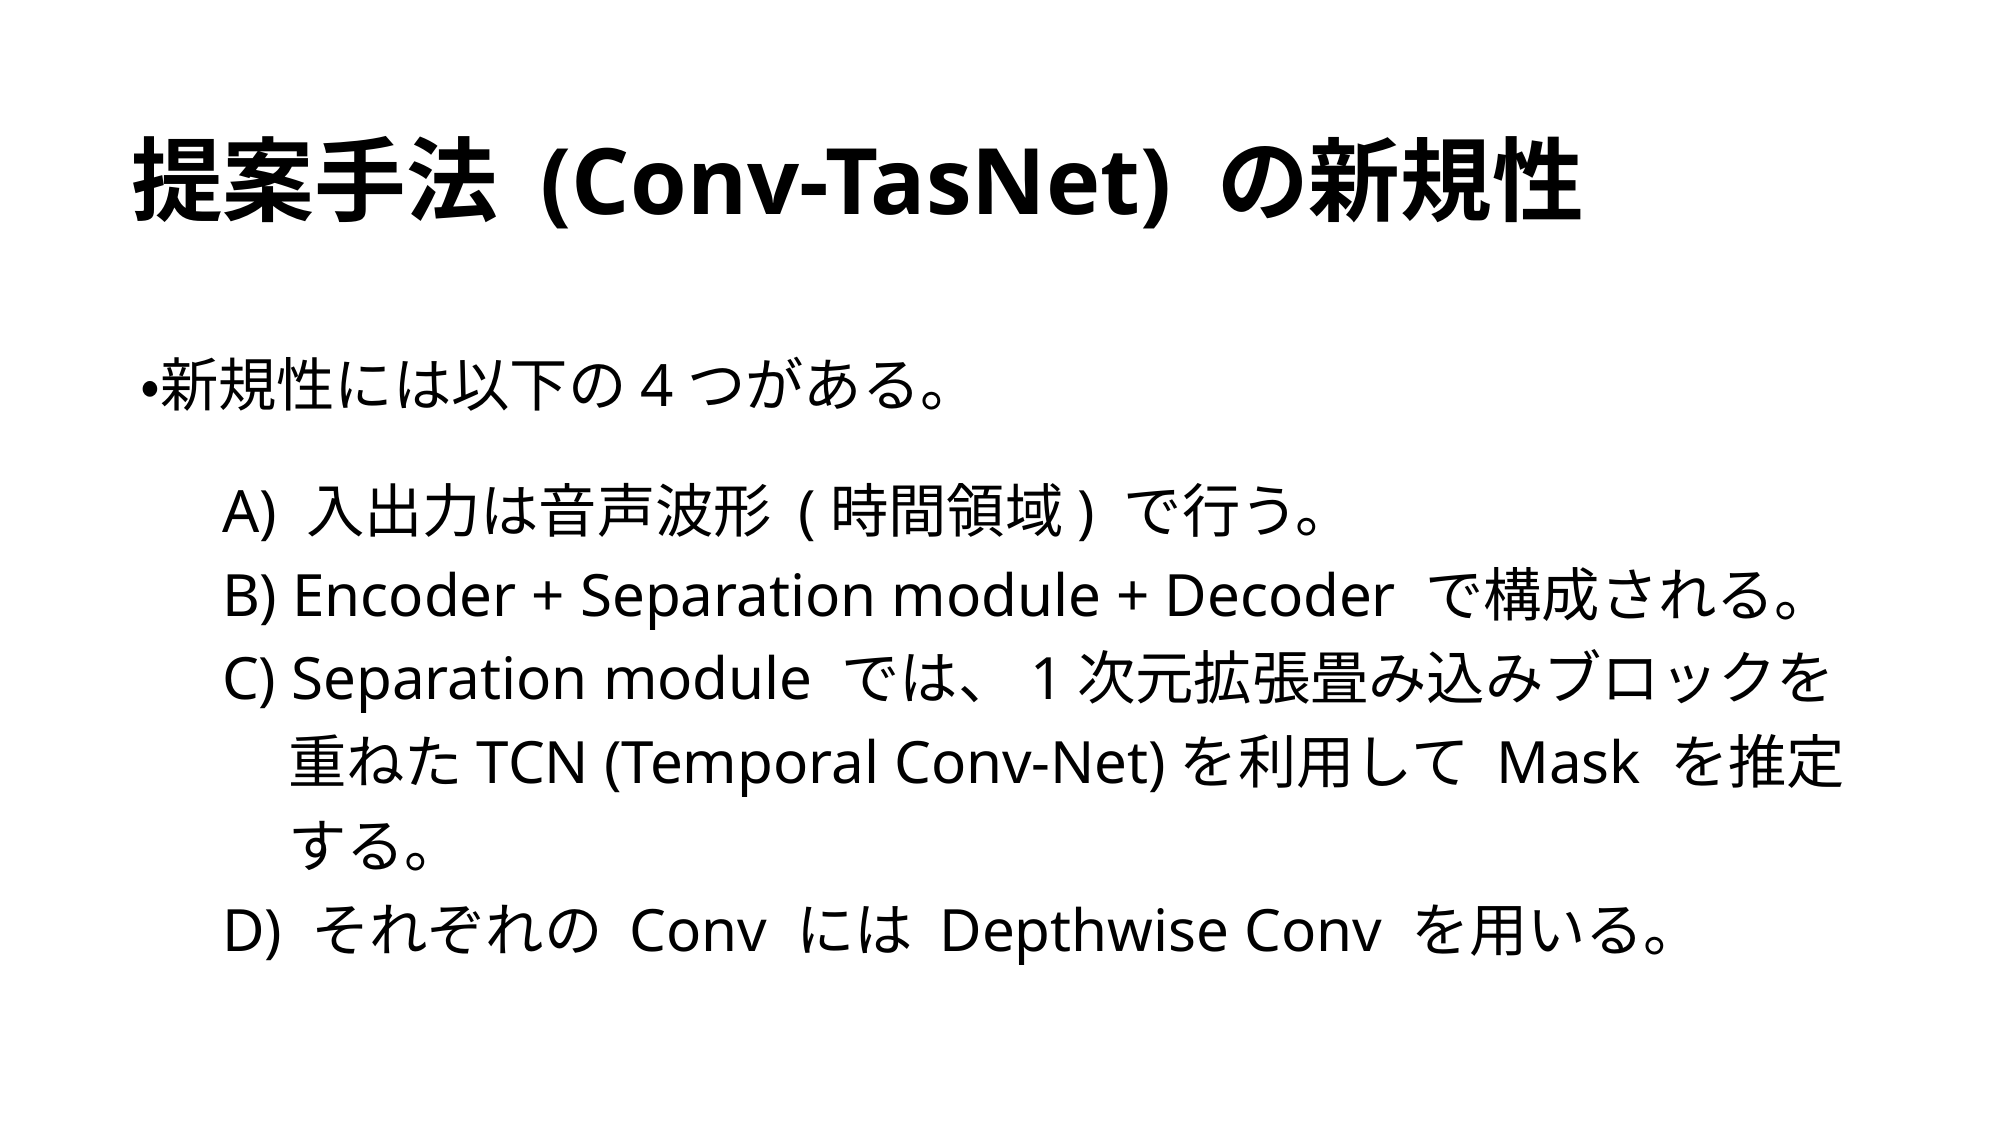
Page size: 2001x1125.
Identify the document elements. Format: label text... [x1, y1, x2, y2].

text_box ・新規性には以下の4つがある。 [125, 341, 994, 426]
title 提案手法 (Conv-TasNet) の新規性 [116, 75, 1841, 294]
list A) 入出力は音声波形 (時間領域) で行う。 B) Encoder + Separation module + Decoder で構成される。 C) Separation module では、1次元拡張畳み込みブロックを 重ねたTCN (Temporal Conv-Net)を利用して Mask を推定 する。 D) それぞれの Conv には Depthwise Conv を用いる。 [207, 474, 1887, 1008]
